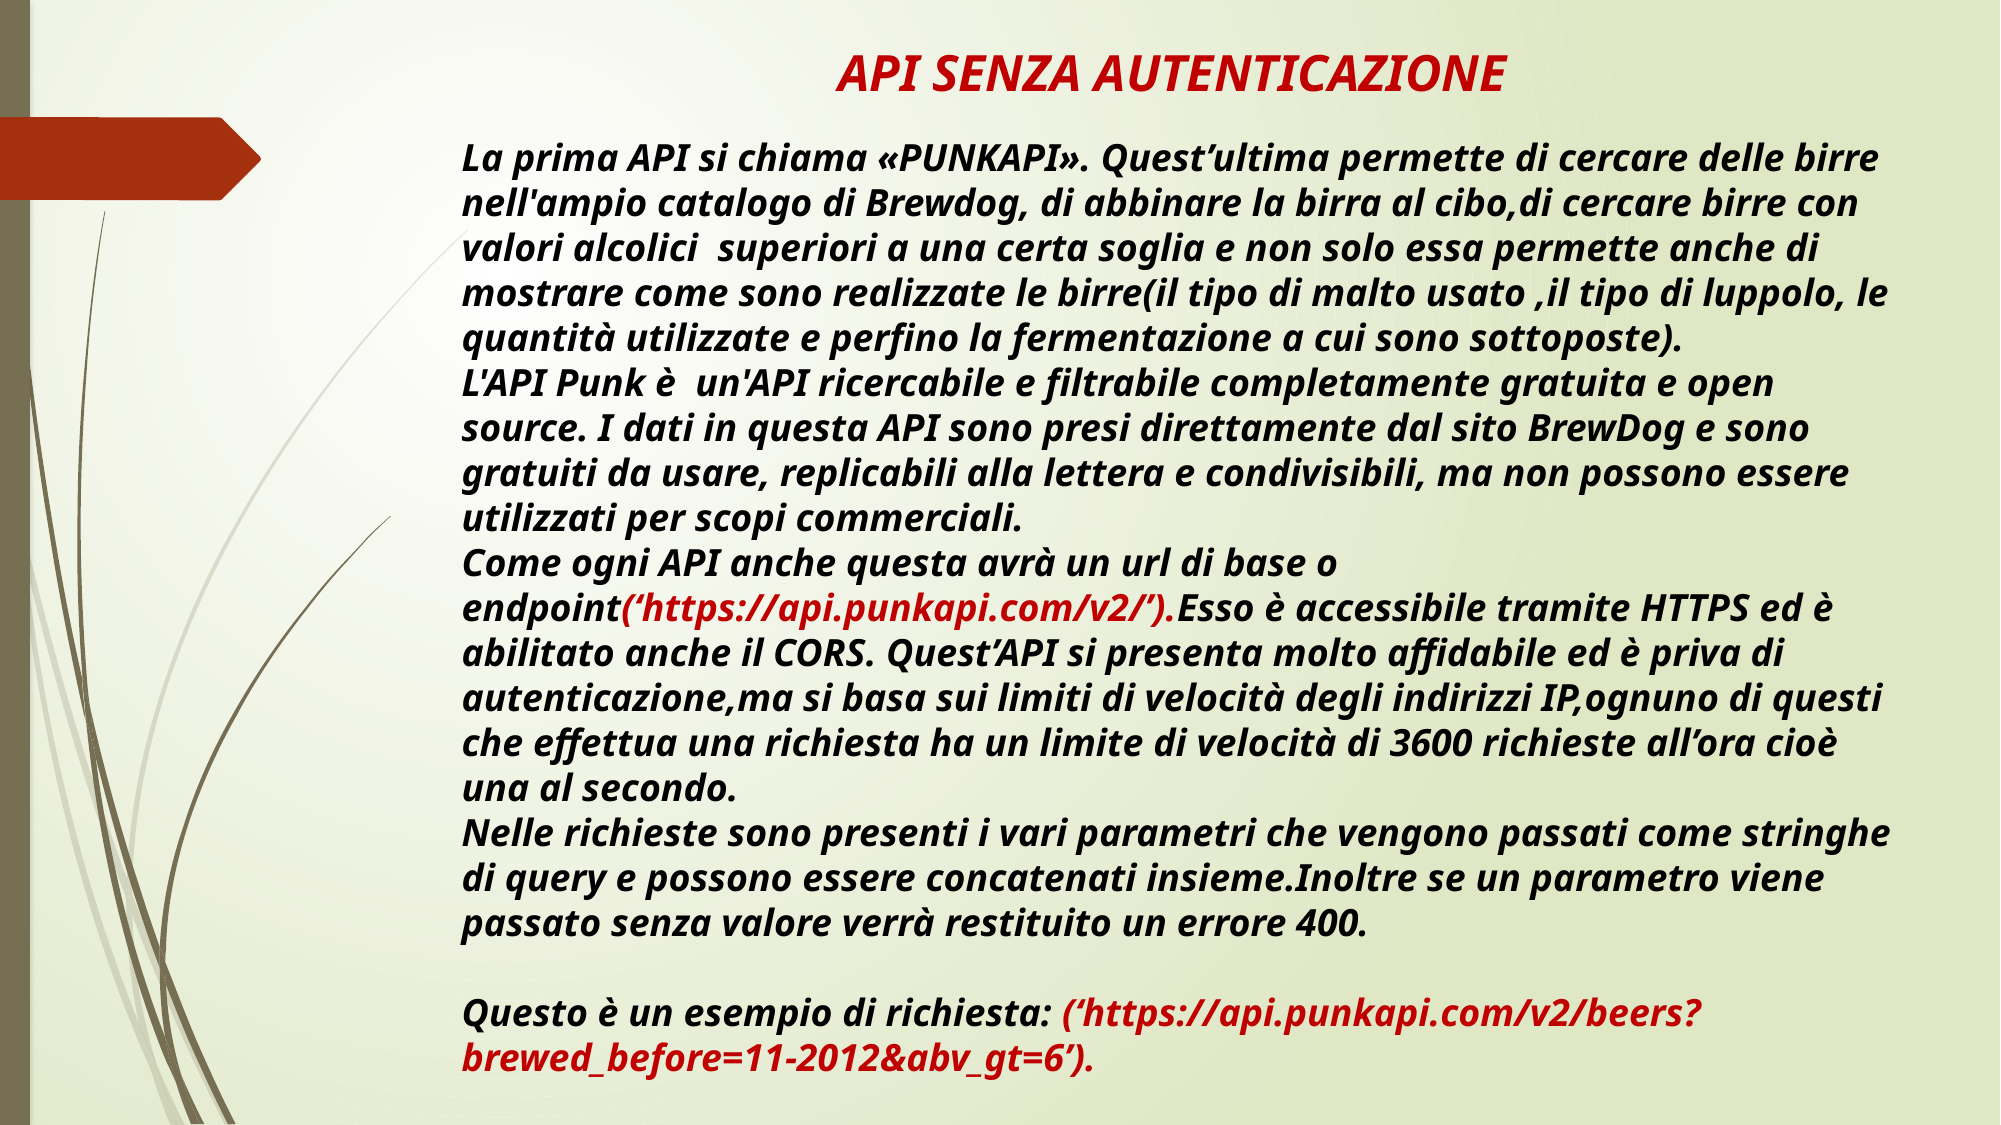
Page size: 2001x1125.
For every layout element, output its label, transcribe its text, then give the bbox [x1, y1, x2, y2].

text_box La prima API si chiama «PUNKAPI». Quest’ultima permette di cercare delle birre nell'ampio catalogo di Brewdog, di abbinare la birra al cibo,di cercare birre con valori alcolici superiori a una certa soglia e non solo essa permette anche di mostrare come sono realizzate le birre(il tipo di malto usato ,il tipo di luppolo, le quantità utilizzate e perfino la fermentazione a cui sono sottoposte). L'API Punk è un'API ricercabile e filtrabile completamente gratuita e open source. I dati in questa API sono presi direttamente dal sito BrewDog e sono gratuiti da usare, replicabili alla lettera e condivisibili, ma non possono essere utilizzati per scopi commerciali. Come ogni API anche questa avrà un url di base o endpoint(‘https://api.punkapi.com/v2/’).Esso è accessibile tramite HTTPS ed è abilitato anche il CORS. Quest’API si presenta molto affidabile ed è priva di autenticazione,ma si basa sui limiti di velocità degli indirizzi IP,ognuno di questi che effettua una richiesta ha un limite di velocità di 3600 richieste all’ora cioè una al secondo. Nelle richieste sono presenti i vari parametri che vengono passati come stringhe di query e possono essere concatenati insieme.Inoltre se un parametro viene passato senza valore verrà restituito un errore 400. Questo è un esempio di richiesta: (‘https://api.punkapi.com/v2/beers?brewed_before=11-2012&abv_gt=6’). [446, 126, 1914, 1125]
text_box API SENZA AUTENTICAZIONE [823, 34, 1580, 110]
